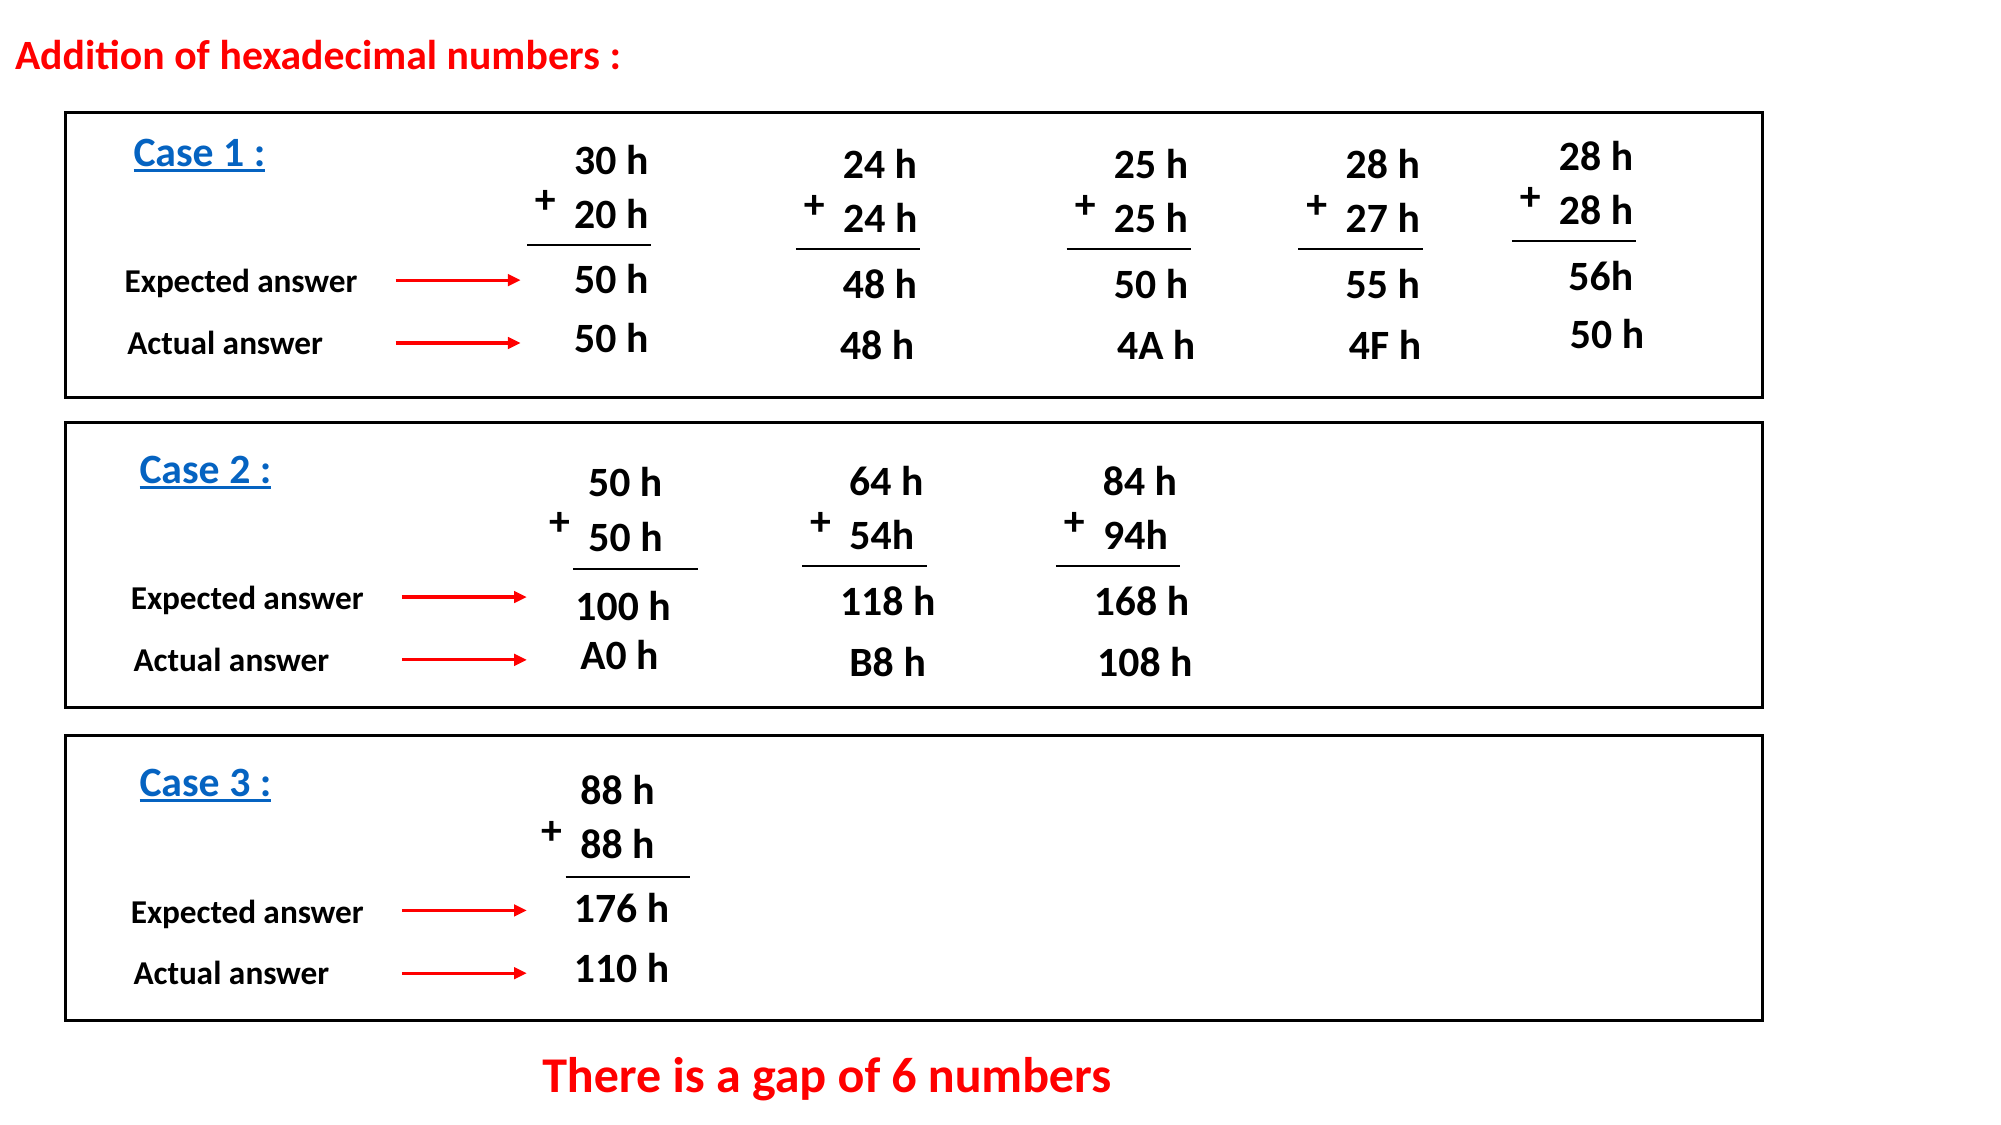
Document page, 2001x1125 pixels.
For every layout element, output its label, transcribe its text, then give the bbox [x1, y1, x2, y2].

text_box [534, 446, 698, 569]
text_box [520, 124, 677, 245]
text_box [526, 755, 690, 878]
text_box [64, 735, 1763, 1022]
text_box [1291, 129, 1448, 250]
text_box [1049, 446, 1206, 566]
text_box [64, 112, 1763, 399]
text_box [795, 446, 952, 567]
text_box Actual answer [118, 1022, 524, 1029]
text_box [1505, 121, 1662, 241]
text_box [1059, 129, 1217, 250]
text_box There is a gap of 6 numbers [527, 1035, 1349, 1111]
text_box Addition of hexadecimal numbers : [0, 26, 745, 107]
text_box Actual answer [118, 709, 524, 715]
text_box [789, 129, 946, 250]
text_box [64, 422, 1763, 709]
